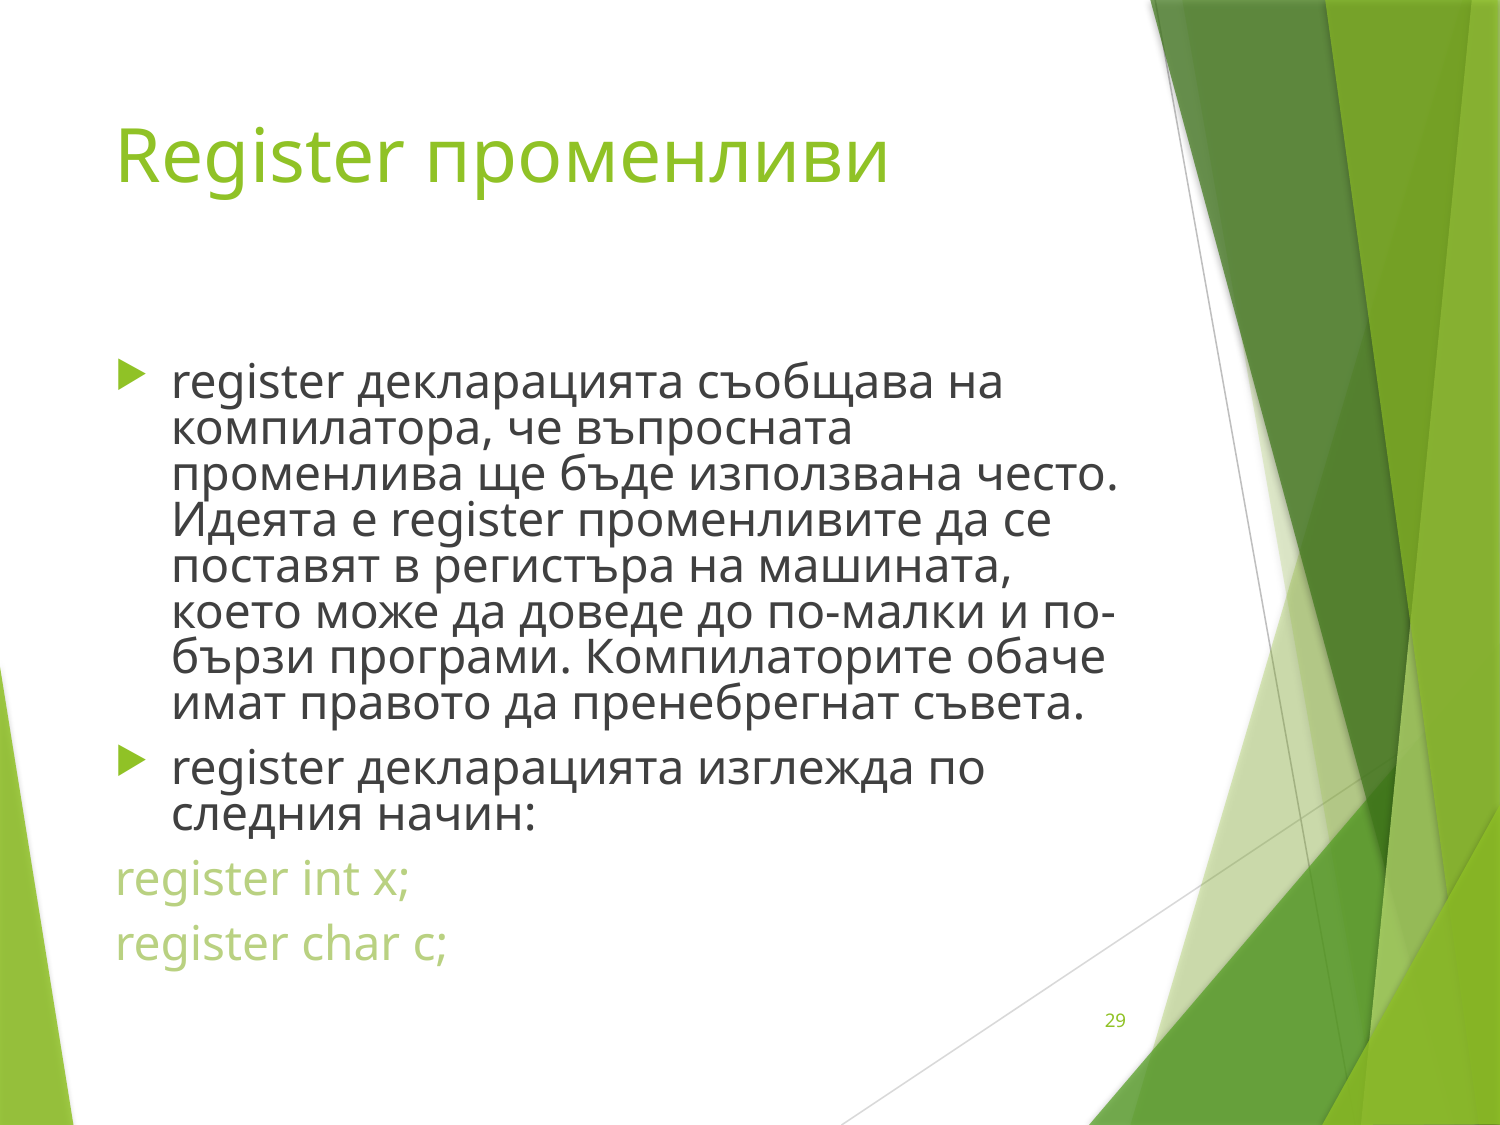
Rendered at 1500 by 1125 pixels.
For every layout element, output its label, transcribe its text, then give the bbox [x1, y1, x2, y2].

title Register променливи [99, 99, 1142, 317]
slide_number 29 [1057, 991, 1142, 1051]
slide_number [886, 991, 999, 1051]
list register декларацията съобщава на компилатора, че въпросната променлива ще бъде използвана често. Идеята е register променливите да се поставят в регистъра на машината, което може да доведе до по-малки и по-бързи програми. Компилаторите обаче имат правото да пренебрегнат съвета. register декларацията изглежда по следния начин: register int х; register char c; [99, 354, 1142, 992]
